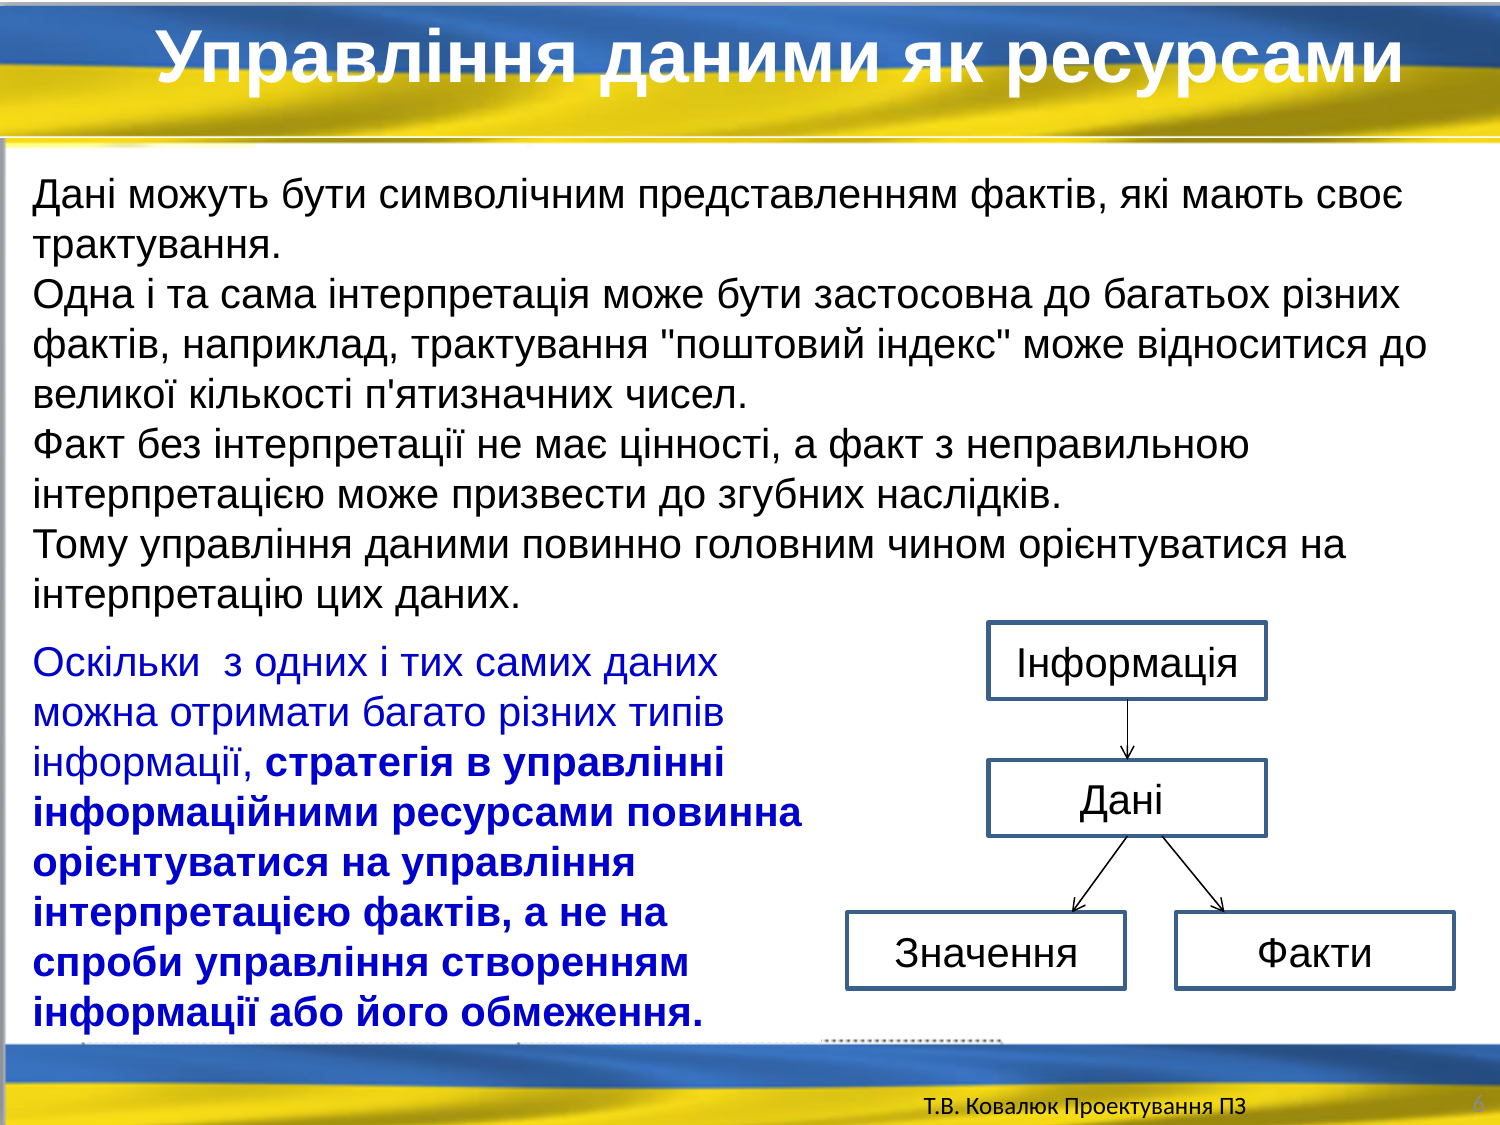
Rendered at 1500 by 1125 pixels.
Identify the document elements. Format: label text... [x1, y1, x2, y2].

picture [0, 2, 1500, 1125]
text_box Дані можуть бути символічним представленням фактів, які мають своє трактування. Одна і та сама інтерпретація може бути застосовна до багатьох різних фактів, наприклад, трактування "поштовий індекс" може відноситися до великої кількості п'ятизначних чисел. Факт без інтерпретації не має цінності, а факт з неправильною інтерпретацією може призвести до згубних наслідків. Тому управління даними повинно головним чином орієнтуватися на інтерпретацію цих даних. [17, 158, 1459, 674]
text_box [847, 622, 1454, 989]
text_box Оскільки з одних і тих самих даних можна отримати багато різних типів інформації, стратегія в управлінні інформаційними ресурсами повинна орієнтуватися на управління інтерпретацією фактів, а не на спроби управління створенням інформації або його обмеження. [17, 627, 821, 1043]
text_box Управління даними як ресурсами [140, 0, 1422, 105]
slide_number 6 [1187, 1079, 1500, 1125]
